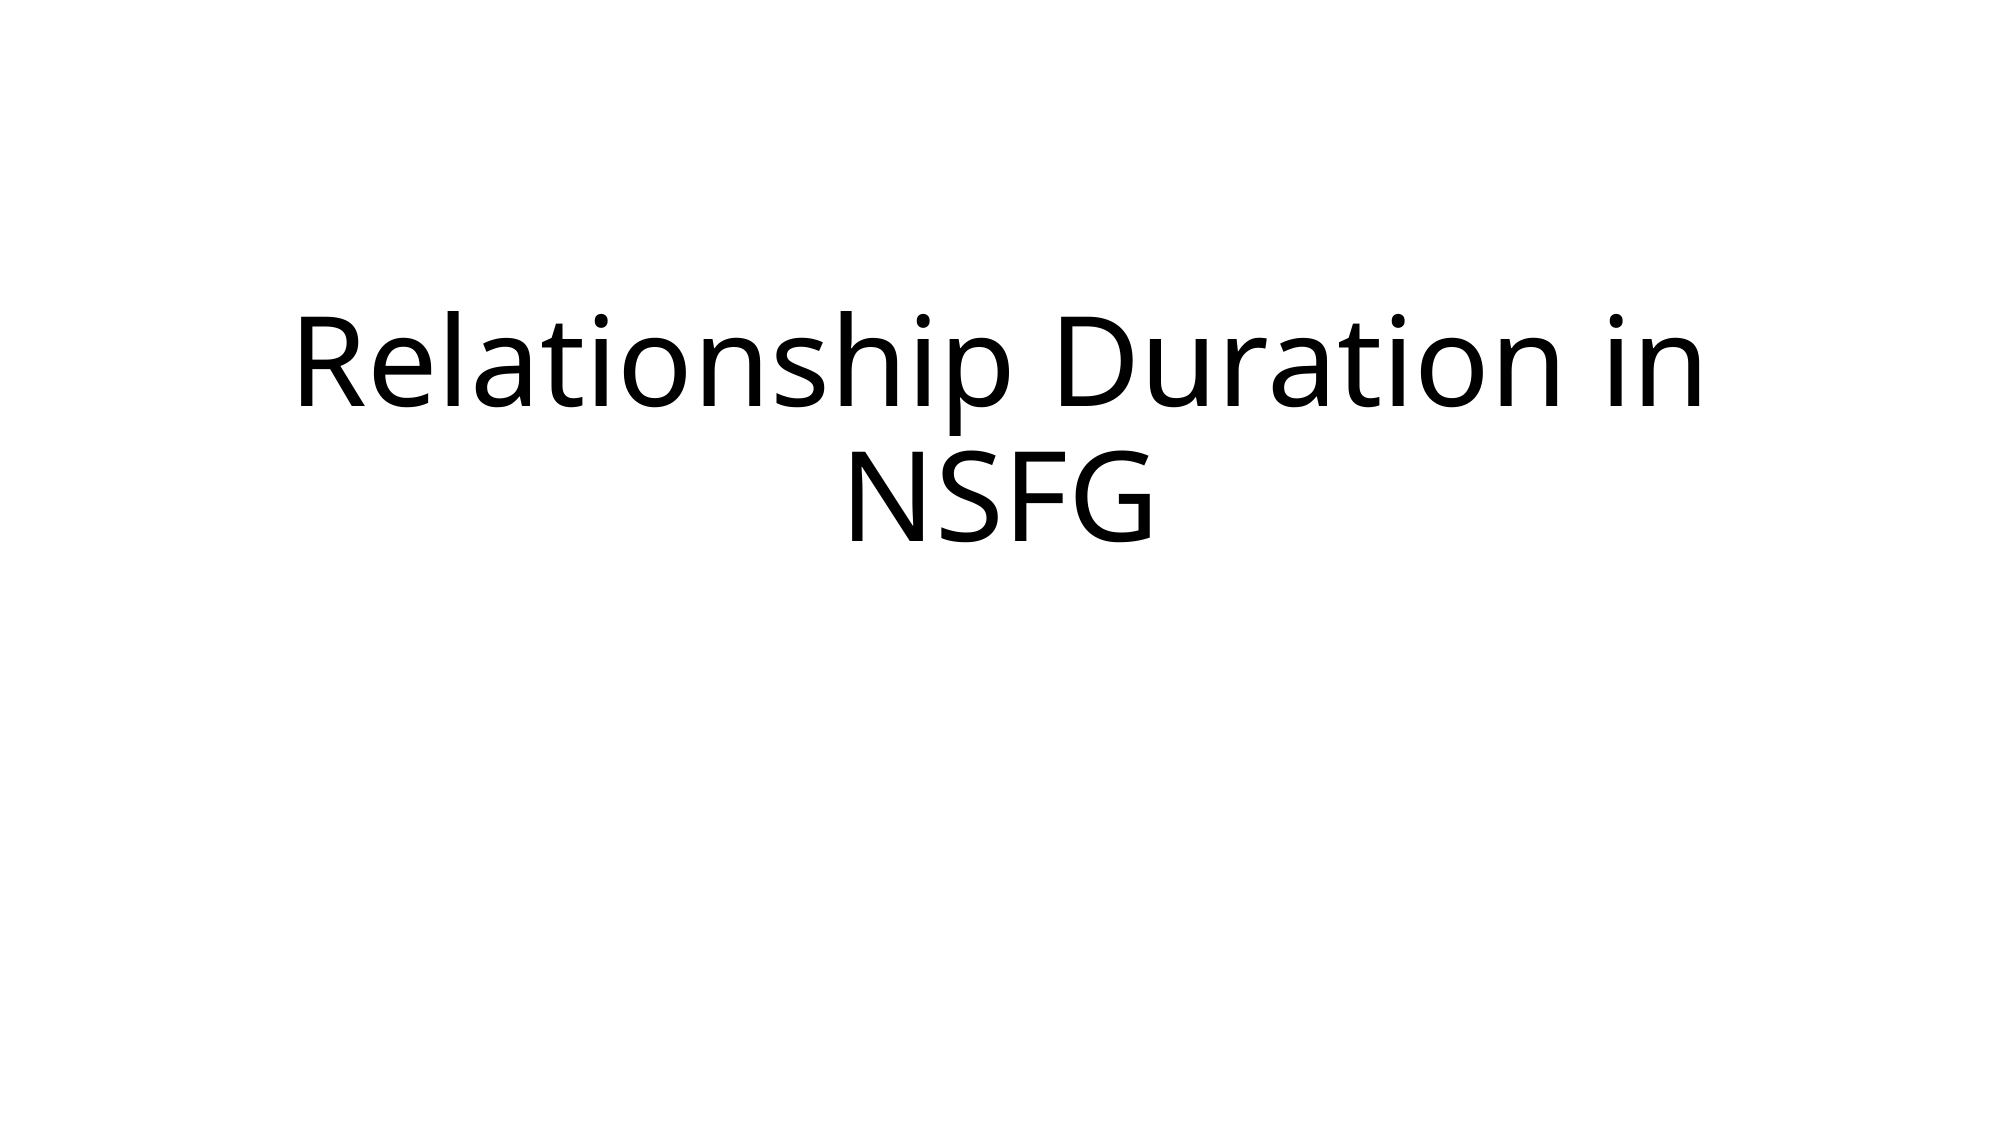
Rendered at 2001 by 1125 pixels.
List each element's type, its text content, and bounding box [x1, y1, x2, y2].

title Relationship Duration in NSFG [249, 184, 1750, 576]
